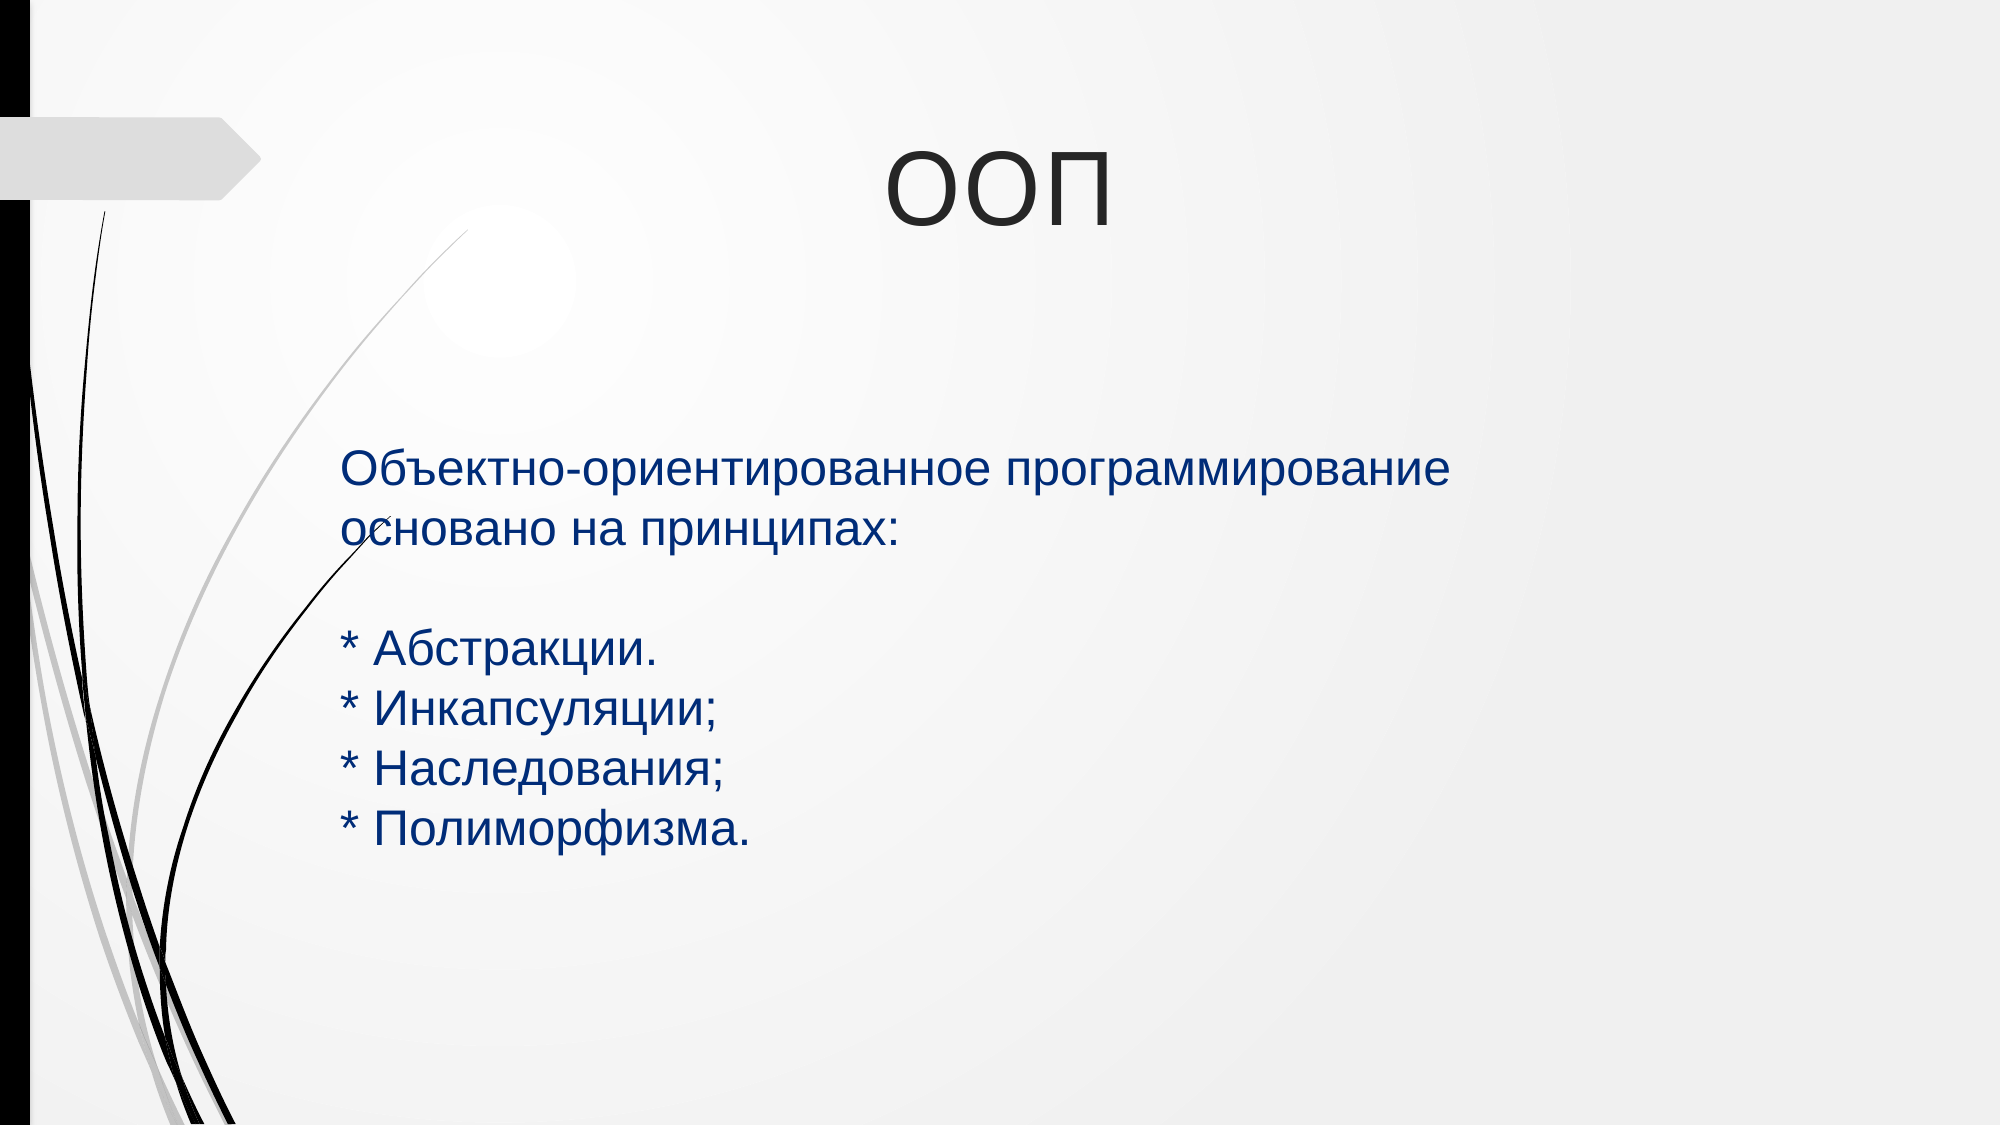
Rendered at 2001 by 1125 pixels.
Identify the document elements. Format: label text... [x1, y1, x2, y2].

text_box Объектно-ориентированное программирование основано на принципах: * Абстракции. * Инкапсуляции; * Наследования; * Полиморфизма. [324, 428, 1507, 923]
text_box ООП [324, 115, 1675, 197]
